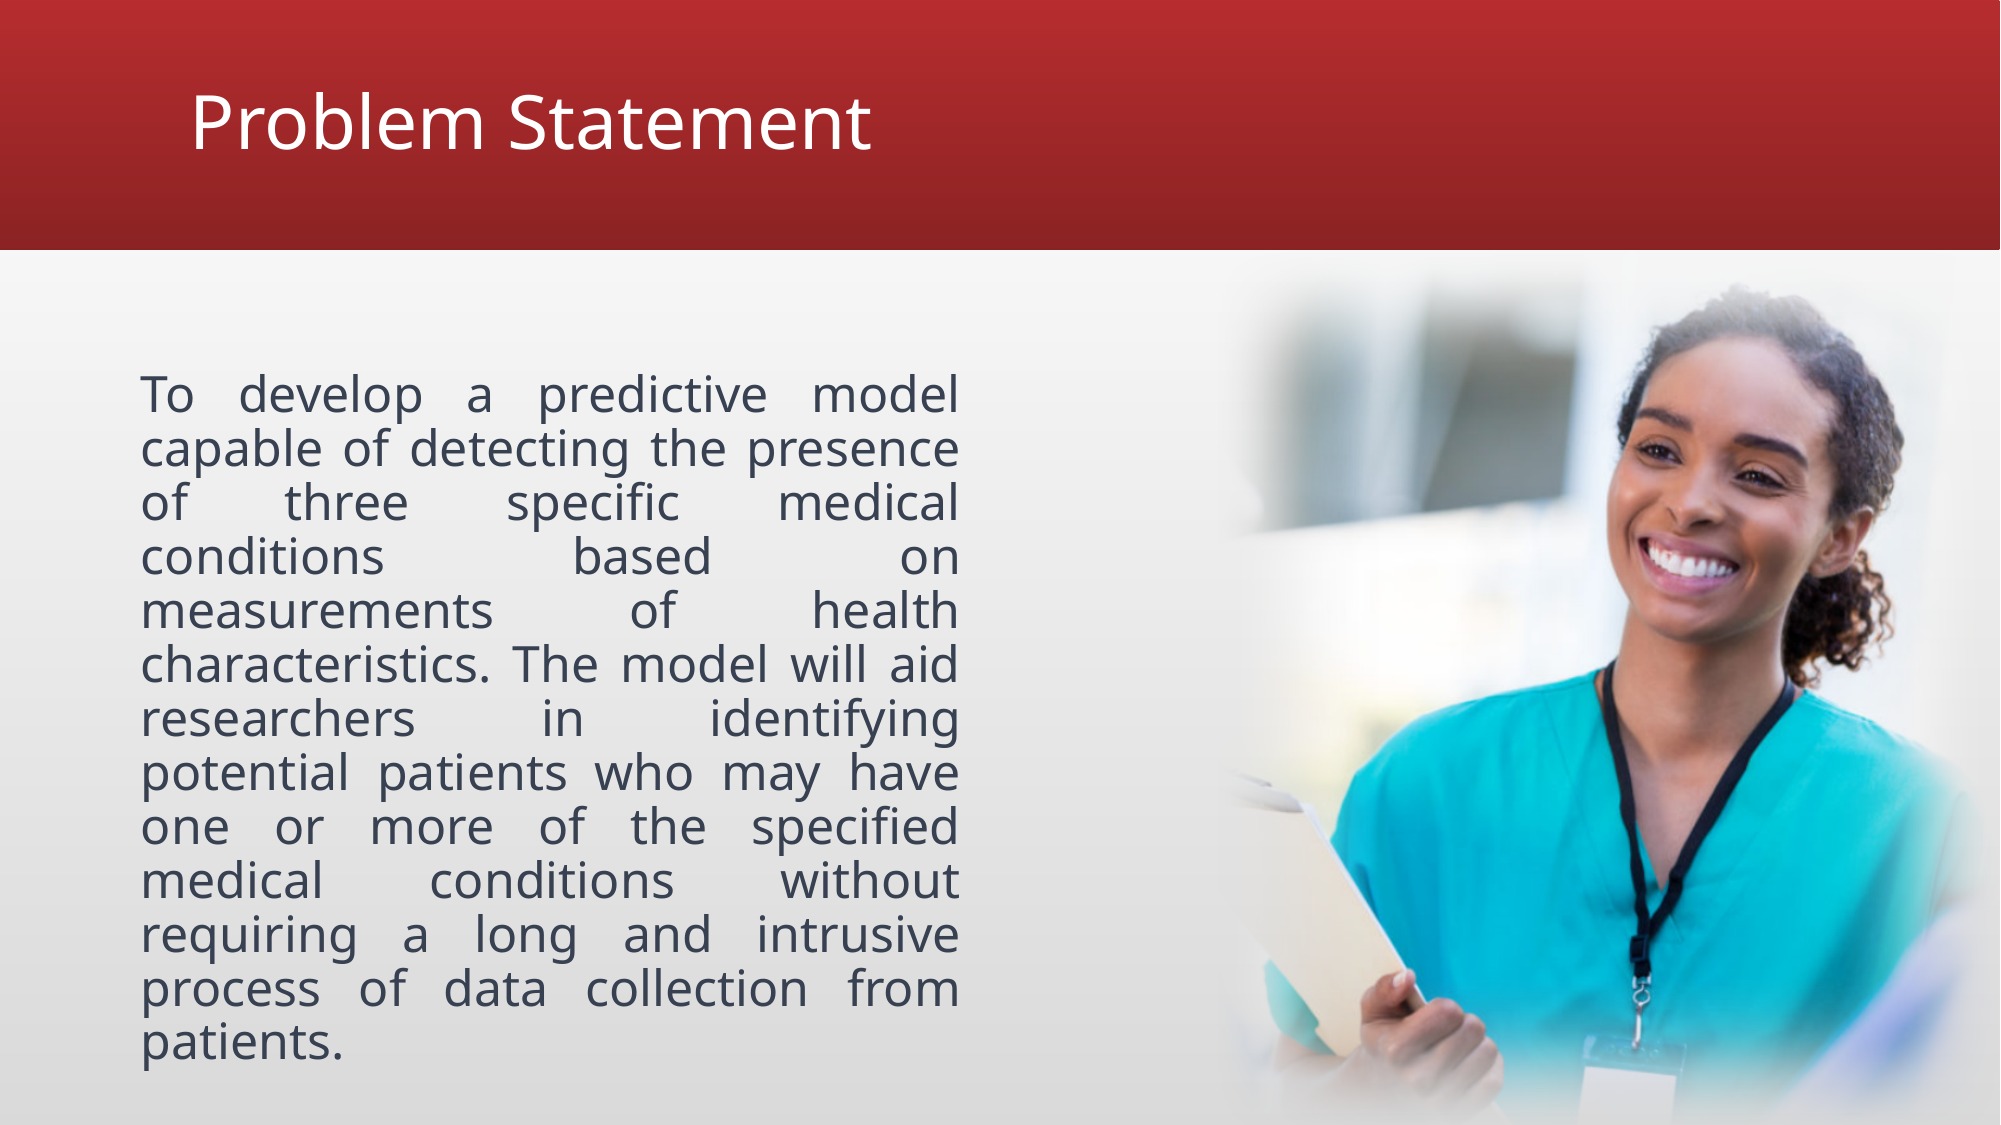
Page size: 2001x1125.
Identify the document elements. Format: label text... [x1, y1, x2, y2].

title Problem Statement [174, 16, 1825, 234]
list To develop a predictive model capable of detecting the presence of three specific medical conditions based on measurements of health characteristics. The model will aid researchers in identifying potential patients who may have one or more of the specified medical conditions without requiring a long and intrusive process of data collection from patients. [125, 361, 977, 1024]
picture [1214, 246, 2000, 1125]
